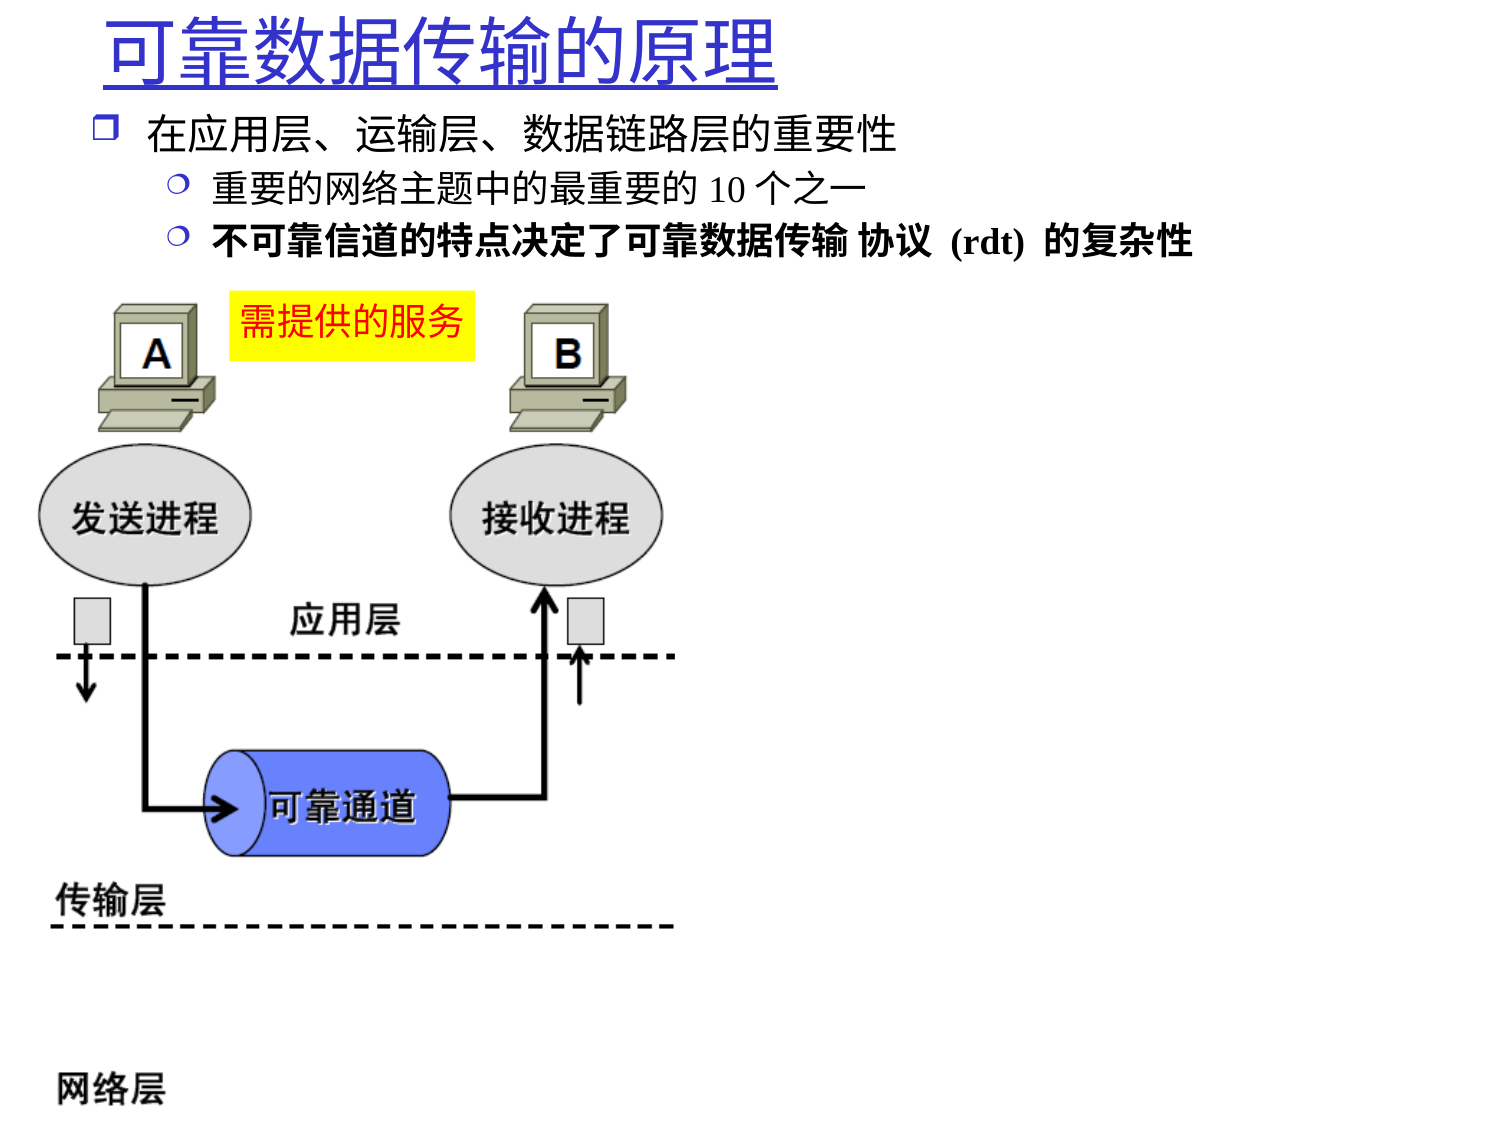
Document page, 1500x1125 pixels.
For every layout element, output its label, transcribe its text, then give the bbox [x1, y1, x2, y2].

picture [37, 280, 1476, 1113]
title 可靠数据传输的原理 [87, 5, 1363, 93]
list 在应用层、运输层、数据链路层的重要性 重要的网络主题中的最重要的10个之一 不可靠信道的特点决定了可靠数据传输 协议 (rdt) 的复杂性 [75, 99, 1332, 275]
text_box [187, 290, 1488, 1113]
